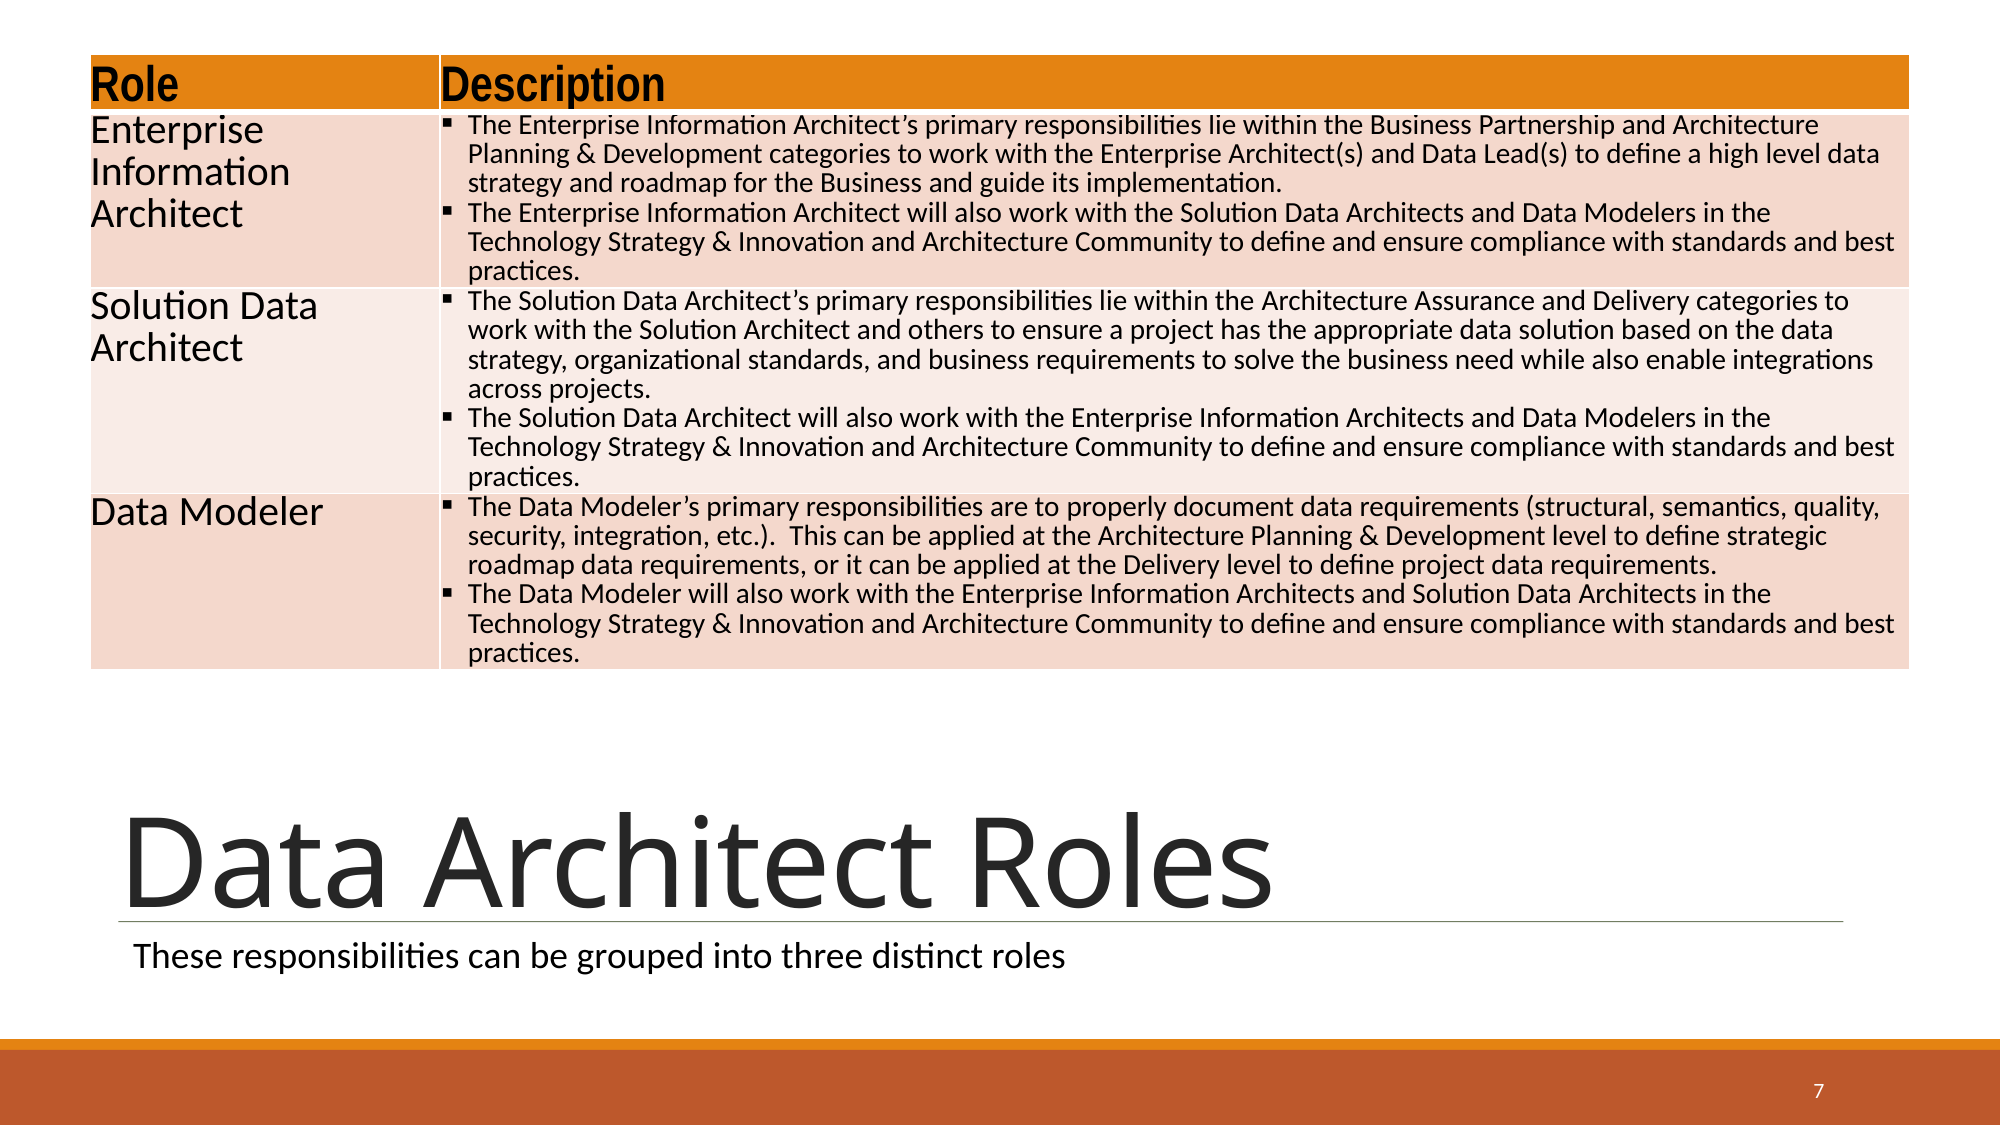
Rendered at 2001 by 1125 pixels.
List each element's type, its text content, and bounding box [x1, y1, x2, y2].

slide_number 7 [1624, 1059, 1840, 1120]
text_box [0, 0, 2000, 1038]
text_box [0, 1038, 2000, 1049]
title Data Architect Roles [103, 767, 1894, 941]
table_cell Enterprise Information Architect [91, 115, 439, 287]
text_box These responsibilities can be grouped into three distinct roles [118, 930, 1546, 984]
table_header Description [441, 55, 1909, 109]
table_cell Data Modeler [91, 494, 439, 669]
text_box [0, 1049, 2000, 1125]
table_cell The Data Modeler’s primary responsibilities are to properly document data requirements (structural, semantics, quality, security, integration, etc.). This can be applied at the Architecture Planning & Development level to define strategic roadmap data requirements, or it can be applied at the Delivery level to define project data requirements. The Data Modeler will also work with the Enterprise Information Architects and Solution Data Architects in the Technology Strategy & Innovation and Architecture Community to define and ensure compliance with standards and best practices. [441, 494, 1909, 669]
table_cell Solution Data Architect [91, 289, 439, 493]
table_cell The Solution Data Architect’s primary responsibilities lie within the Architecture Assurance and Delivery categories to work with the Solution Architect and others to ensure a project has the appropriate data solution based on the data strategy, organizational standards, and business requirements to solve the business need while also enable integrations across projects. The Solution Data Architect will also work with the Enterprise Information Architects and Data Modelers in the Technology Strategy & Innovation and Architecture Community to define and ensure compliance with standards and best practices. [441, 289, 1909, 493]
table_header Role [91, 55, 439, 109]
table_cell The Enterprise Information Architect’s primary responsibilities lie within the Business Partnership and Architecture Planning & Development categories to work with the Enterprise Architect(s) and Data Lead(s) to define a high level data strategy and roadmap for the Business and guide its implementation. The Enterprise Information Architect will also work with the Solution Data Architects and Data Modelers in the Technology Strategy & Innovation and Architecture Community to define and ensure compliance with standards and best practices. [441, 115, 1909, 287]
